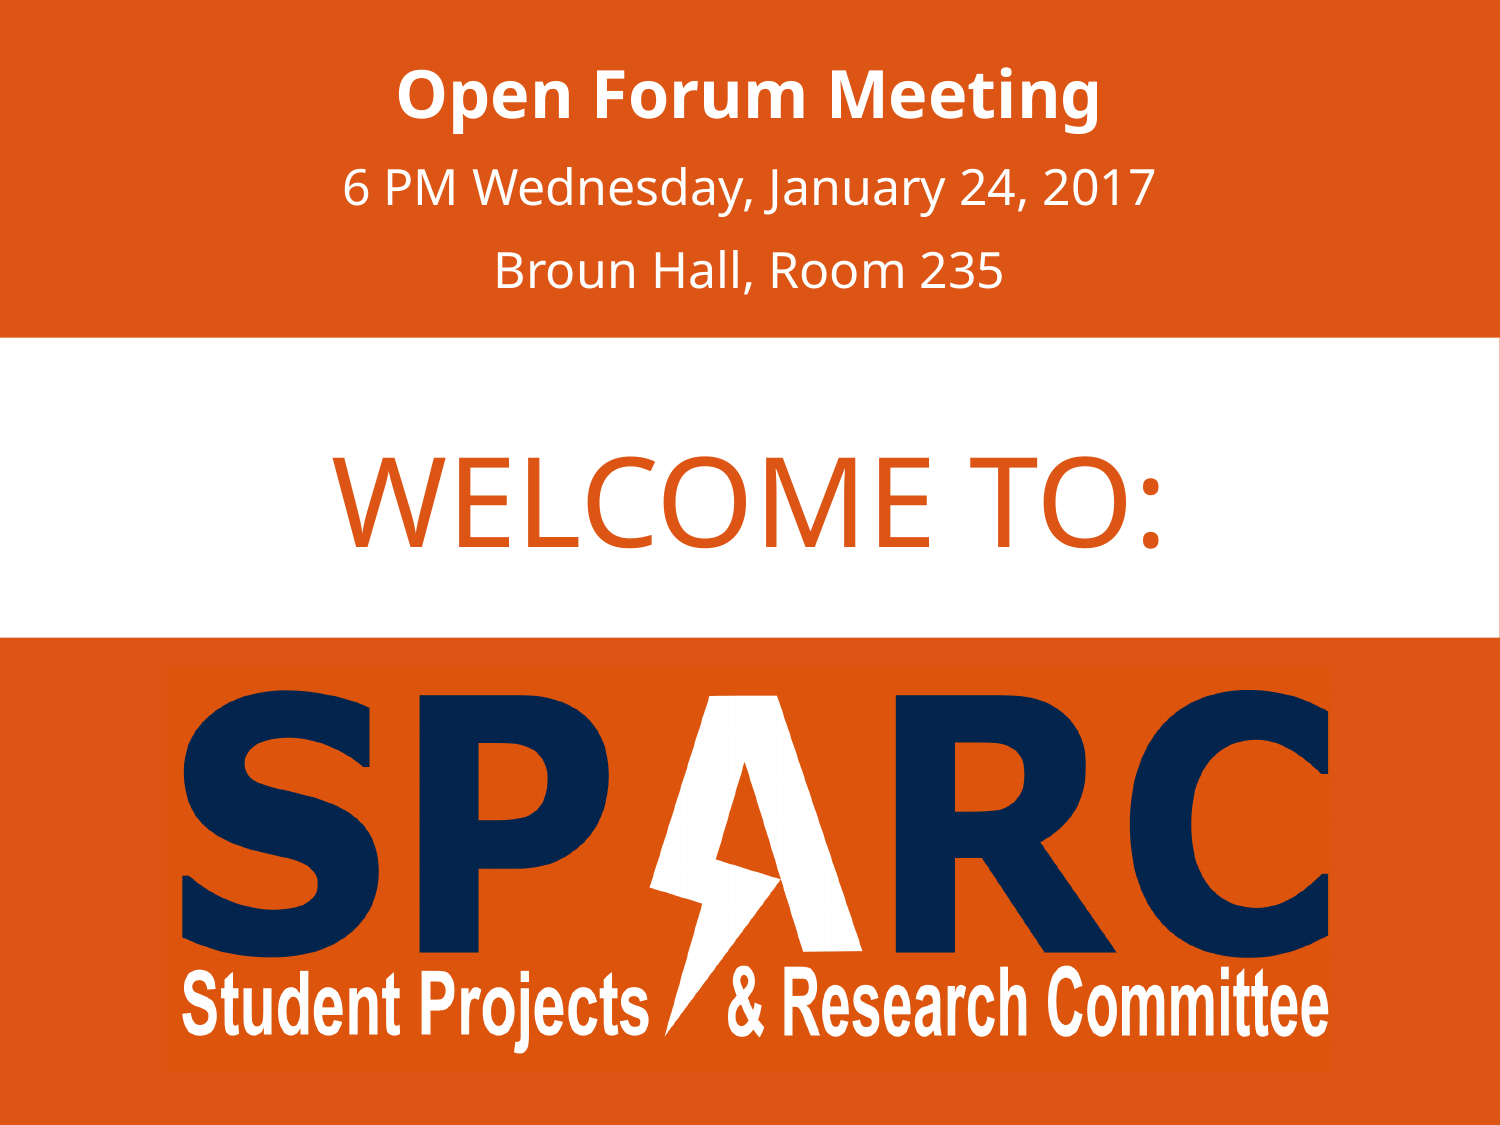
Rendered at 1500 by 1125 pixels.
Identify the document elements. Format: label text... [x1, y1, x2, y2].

picture [167, 668, 1332, 1072]
subtitle Open Forum Meeting 6 PM Wednesday, January 24, 2017 Broun Hall, Room 235 [210, 53, 1289, 312]
title Welcome to: [136, 331, 1363, 691]
